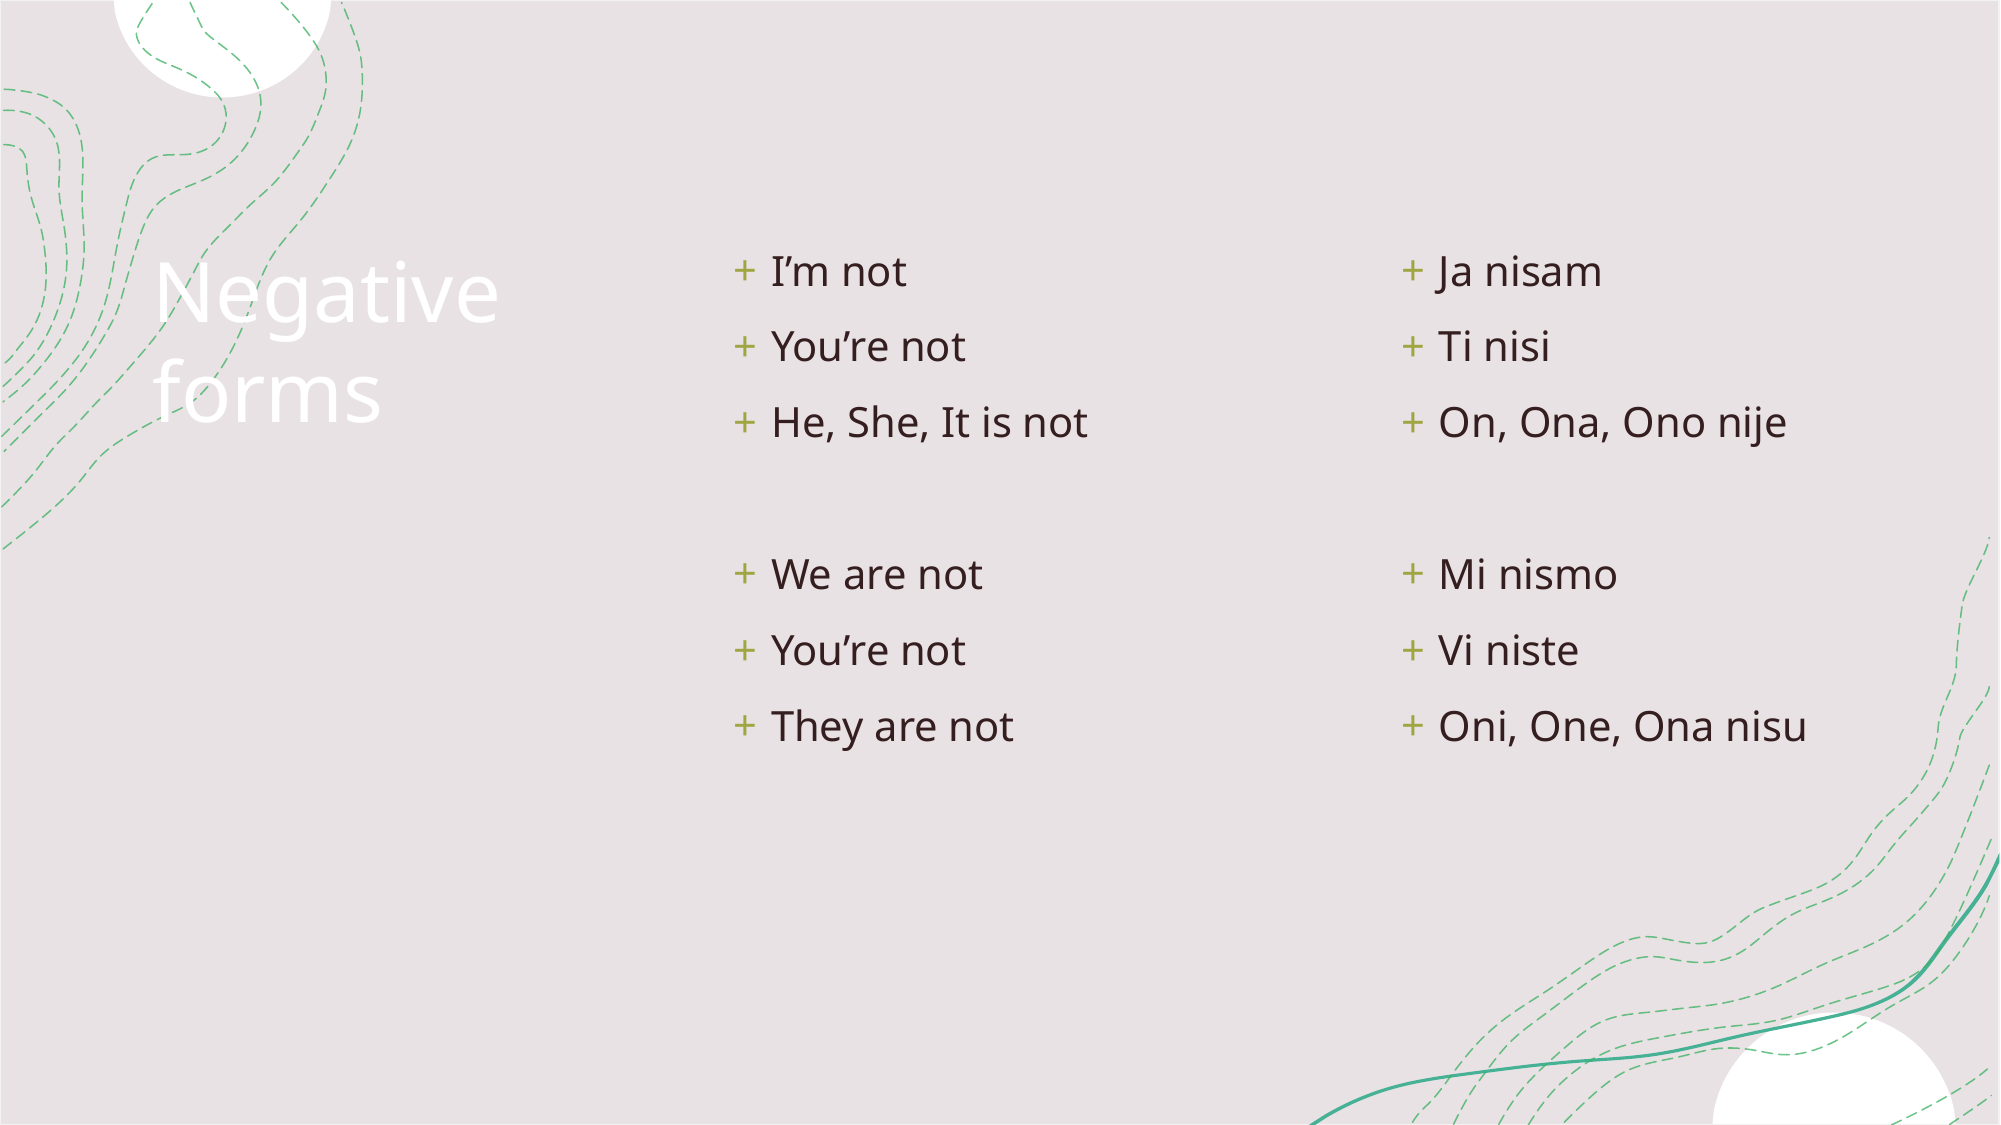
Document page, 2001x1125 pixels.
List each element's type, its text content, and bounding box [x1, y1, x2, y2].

list Ja nisam Ti nisi On, Ona, Ono nije Mi nismo Vi niste Oni, One, Ona nisu [1386, 231, 1911, 948]
title Negative forms [137, 231, 613, 948]
list I’m not You’re not He, She, It is not We are not You’re not They are not [718, 231, 1281, 948]
